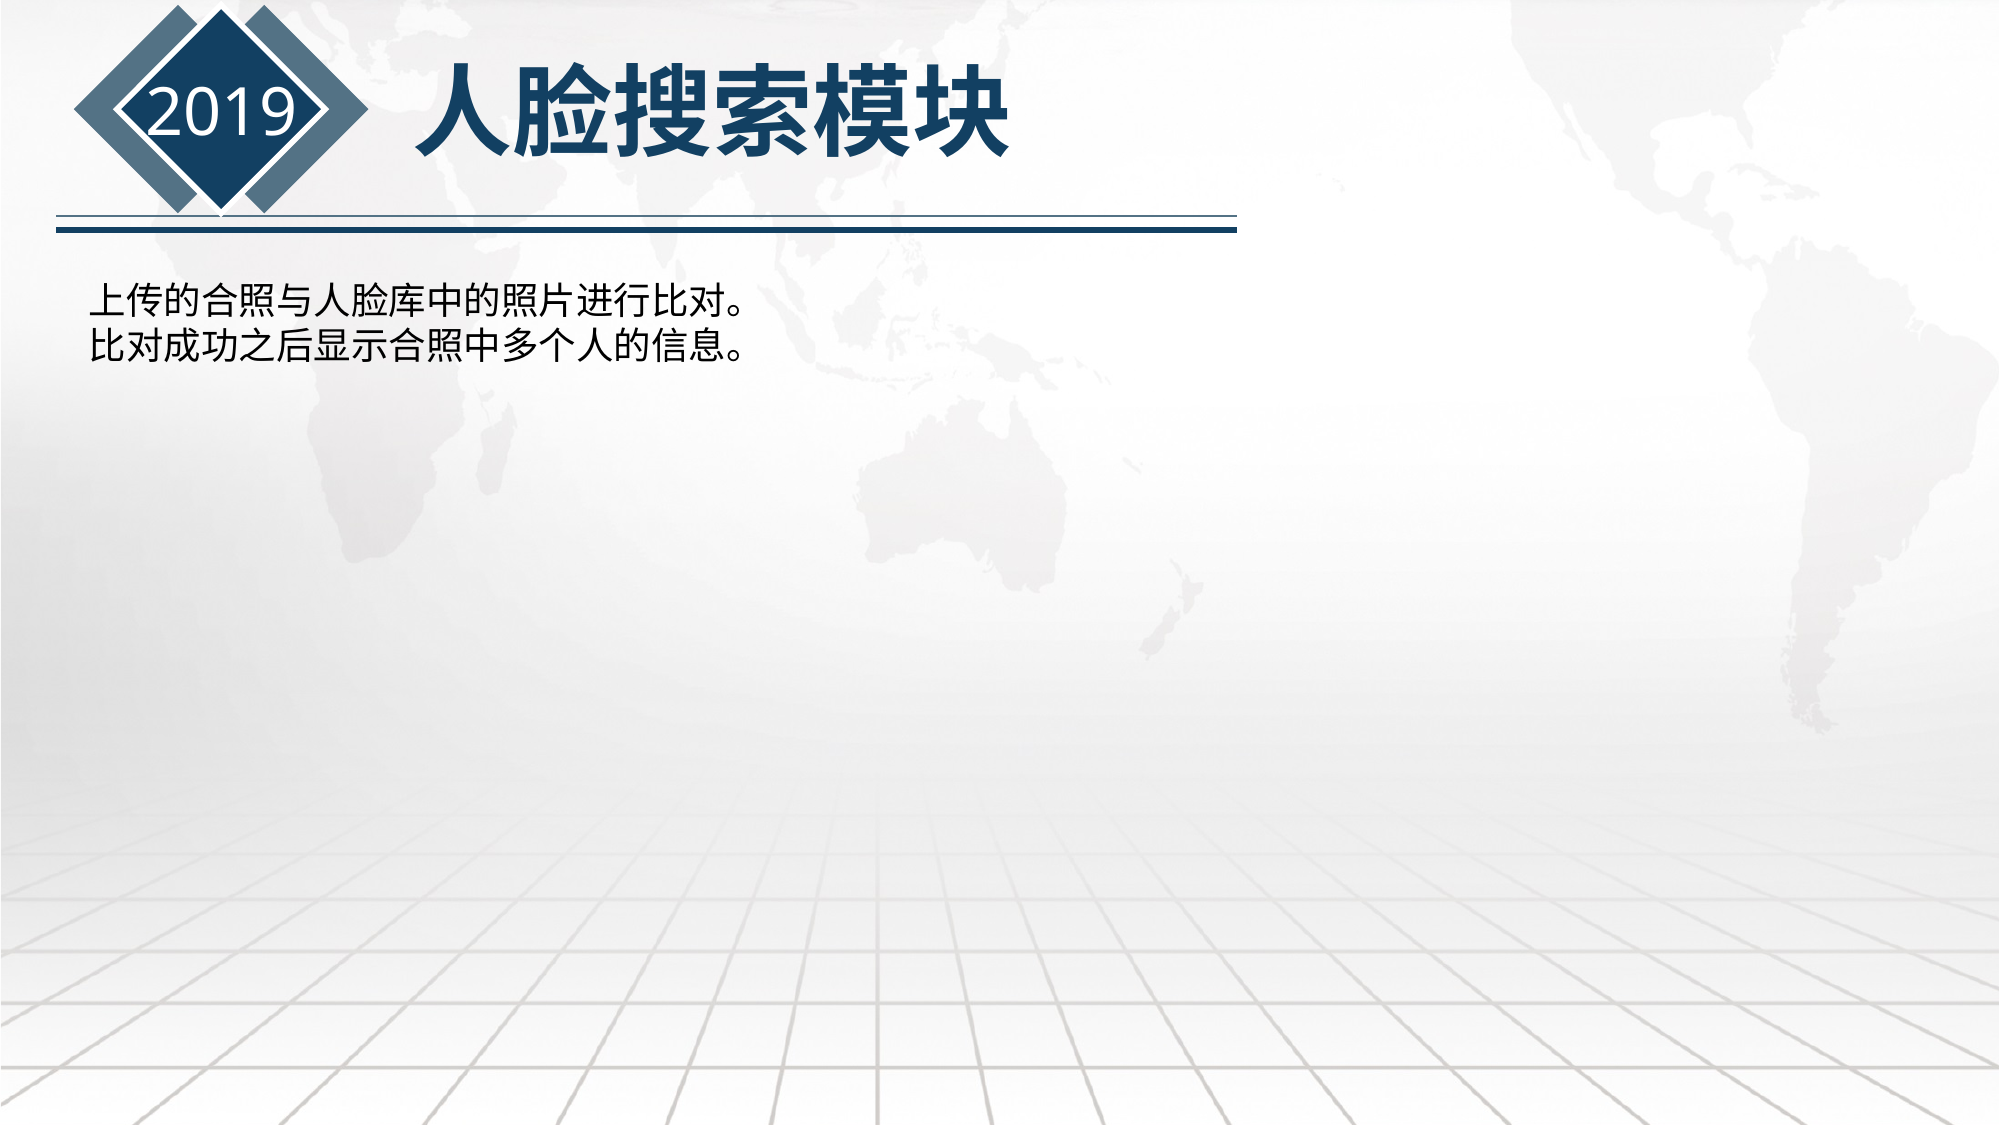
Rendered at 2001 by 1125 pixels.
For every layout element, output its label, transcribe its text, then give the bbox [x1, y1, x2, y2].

text_box [115, 94, 130, 124]
text_box [162, 156, 280, 215]
text_box 上传的合照与人脸库中的照片进行比对。 比对成功之后显示合照中多个人的信息。 [73, 269, 1969, 375]
picture [0, 0, 1999, 1125]
text_box 2019 [130, 61, 313, 156]
text_box [72, 3, 199, 215]
text_box [243, 3, 370, 215]
text_box [313, 95, 327, 123]
text_box 人脸搜索模块 [397, 40, 1028, 176]
text_box [163, 3, 279, 61]
